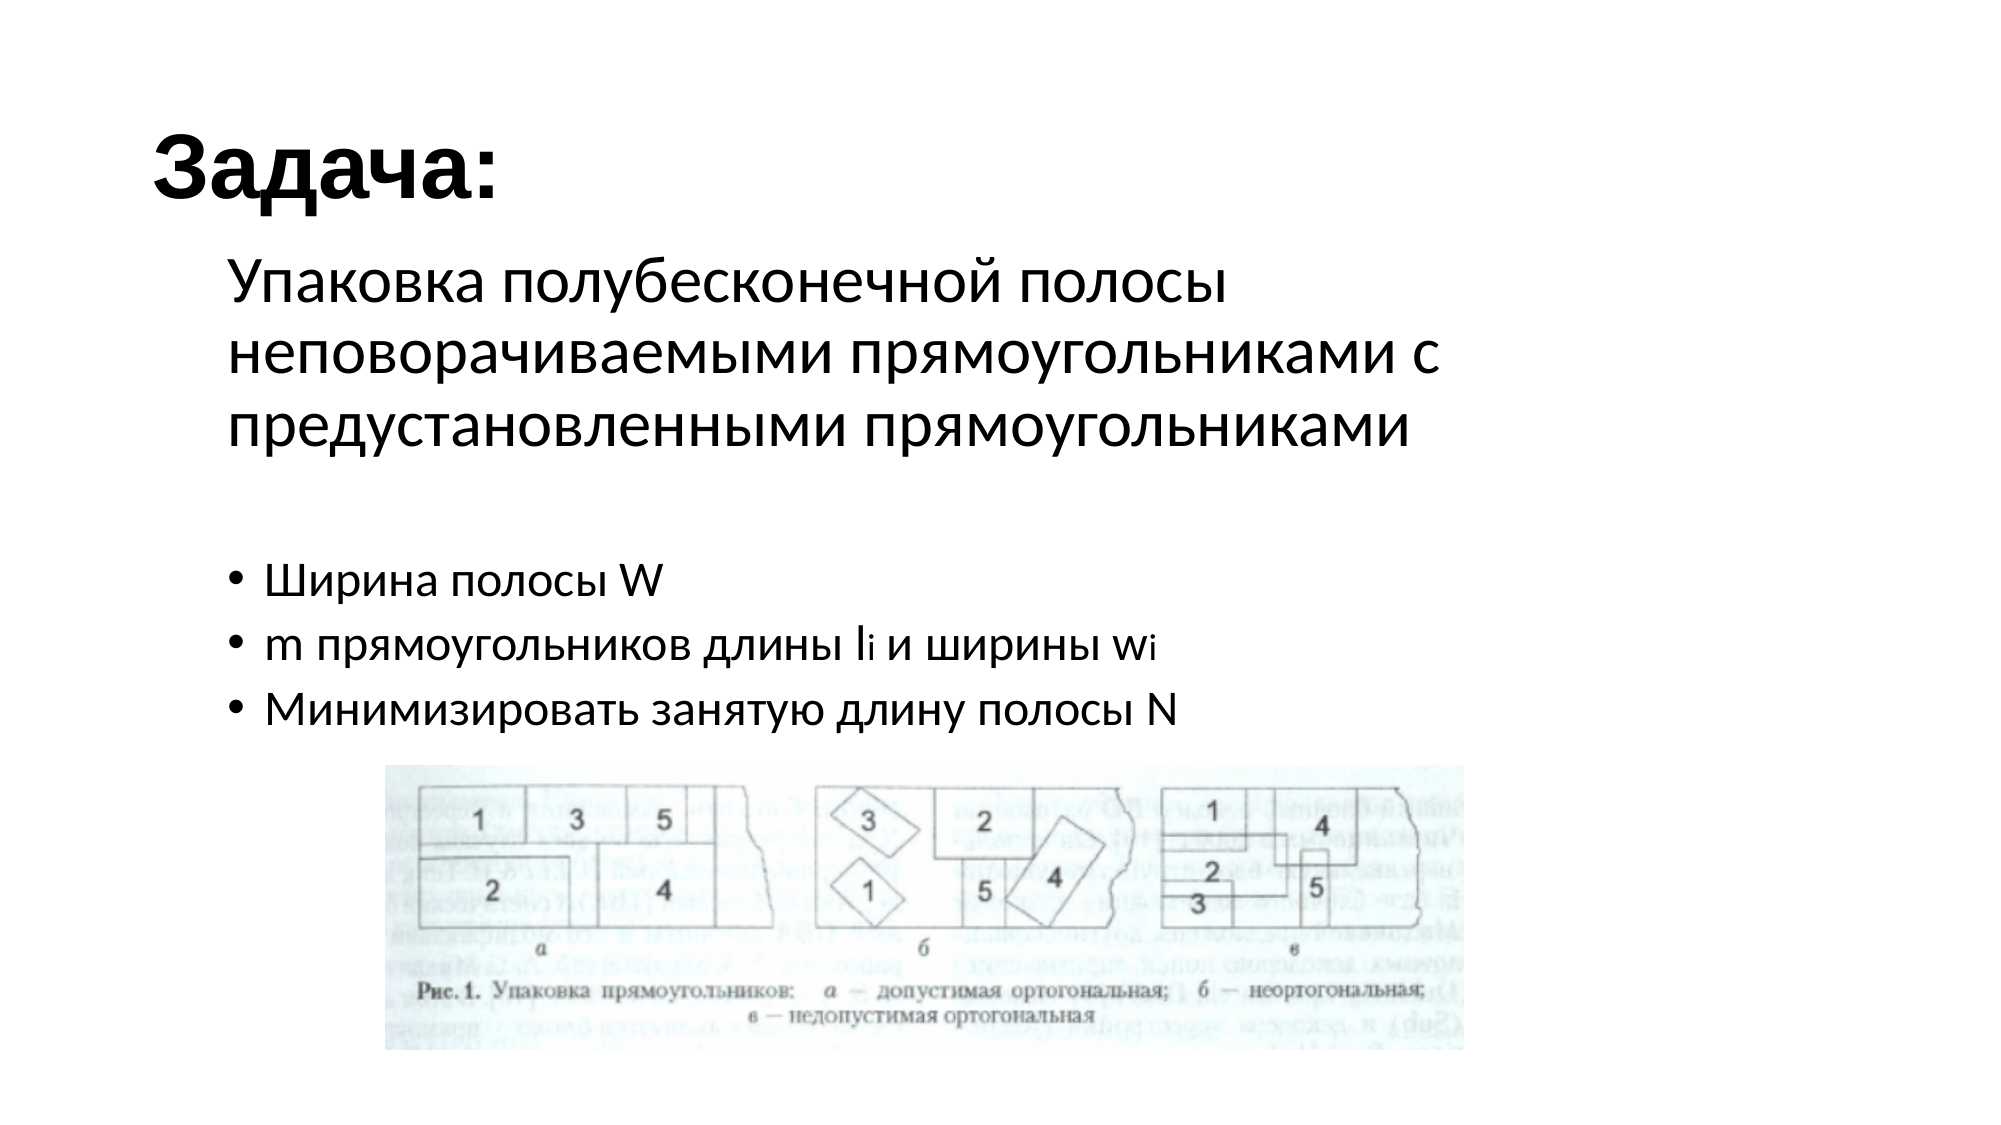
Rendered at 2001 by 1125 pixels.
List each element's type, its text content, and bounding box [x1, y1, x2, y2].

picture [385, 765, 1464, 1050]
title Задача: [137, 59, 1863, 236]
list Упаковка полубесконечной полосы неповорачиваемыми прямоугольниками с предустановленными прямоугольниками Ширина полосы W m прямоугольников длины li и ширины wi Минимизировать занятую длину полосы N [137, 236, 1863, 951]
